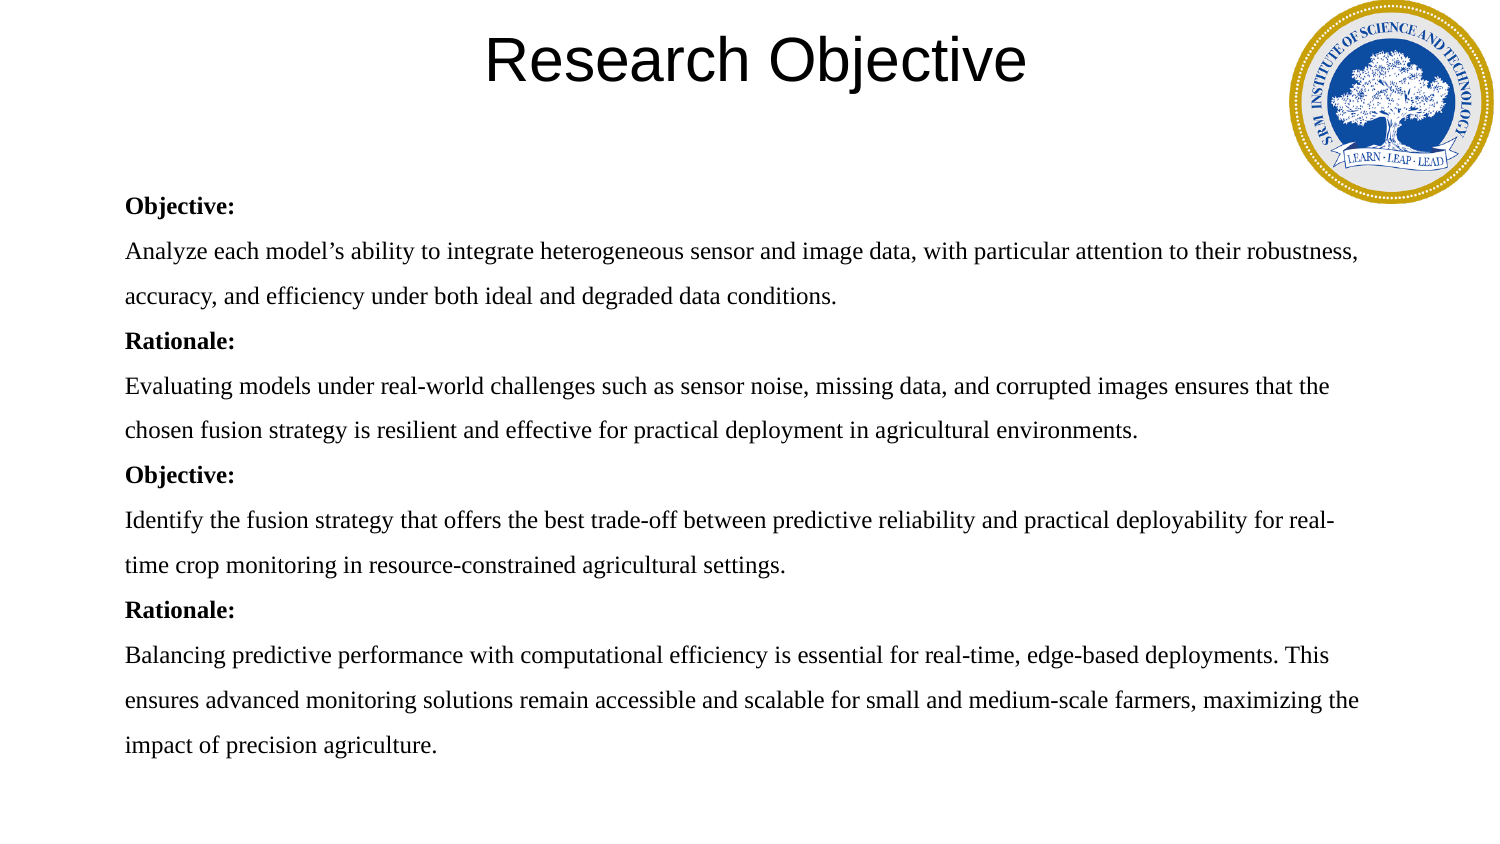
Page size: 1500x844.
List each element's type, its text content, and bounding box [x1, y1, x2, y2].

picture [1288, 0, 1494, 204]
title Research Objective [109, 14, 1283, 109]
text_box Objective: Analyze each model’s ability to integrate heterogeneous sensor and image data, with particular attention to their robustness, accuracy, and efficiency under both ideal and degraded data conditions. Rationale: Evaluating models under real-world challenges such as sensor noise, missing data, and corrupted images ensures that the chosen fusion strategy is resilient and effective for practical deployment in agricultural environments. Objective: Identify the fusion strategy that offers the best trade-off between predictive reliability and practical deployability for real-time crop monitoring in resource-constrained agricultural settings. Rationale: Balancing predictive performance with computational efficiency is essential for real-time, edge-based deployments. This ensures advanced monitoring solutions remain accessible and scalable for small and medium-scale farmers, maximizing the impact of precision agriculture. [109, 159, 1392, 813]
